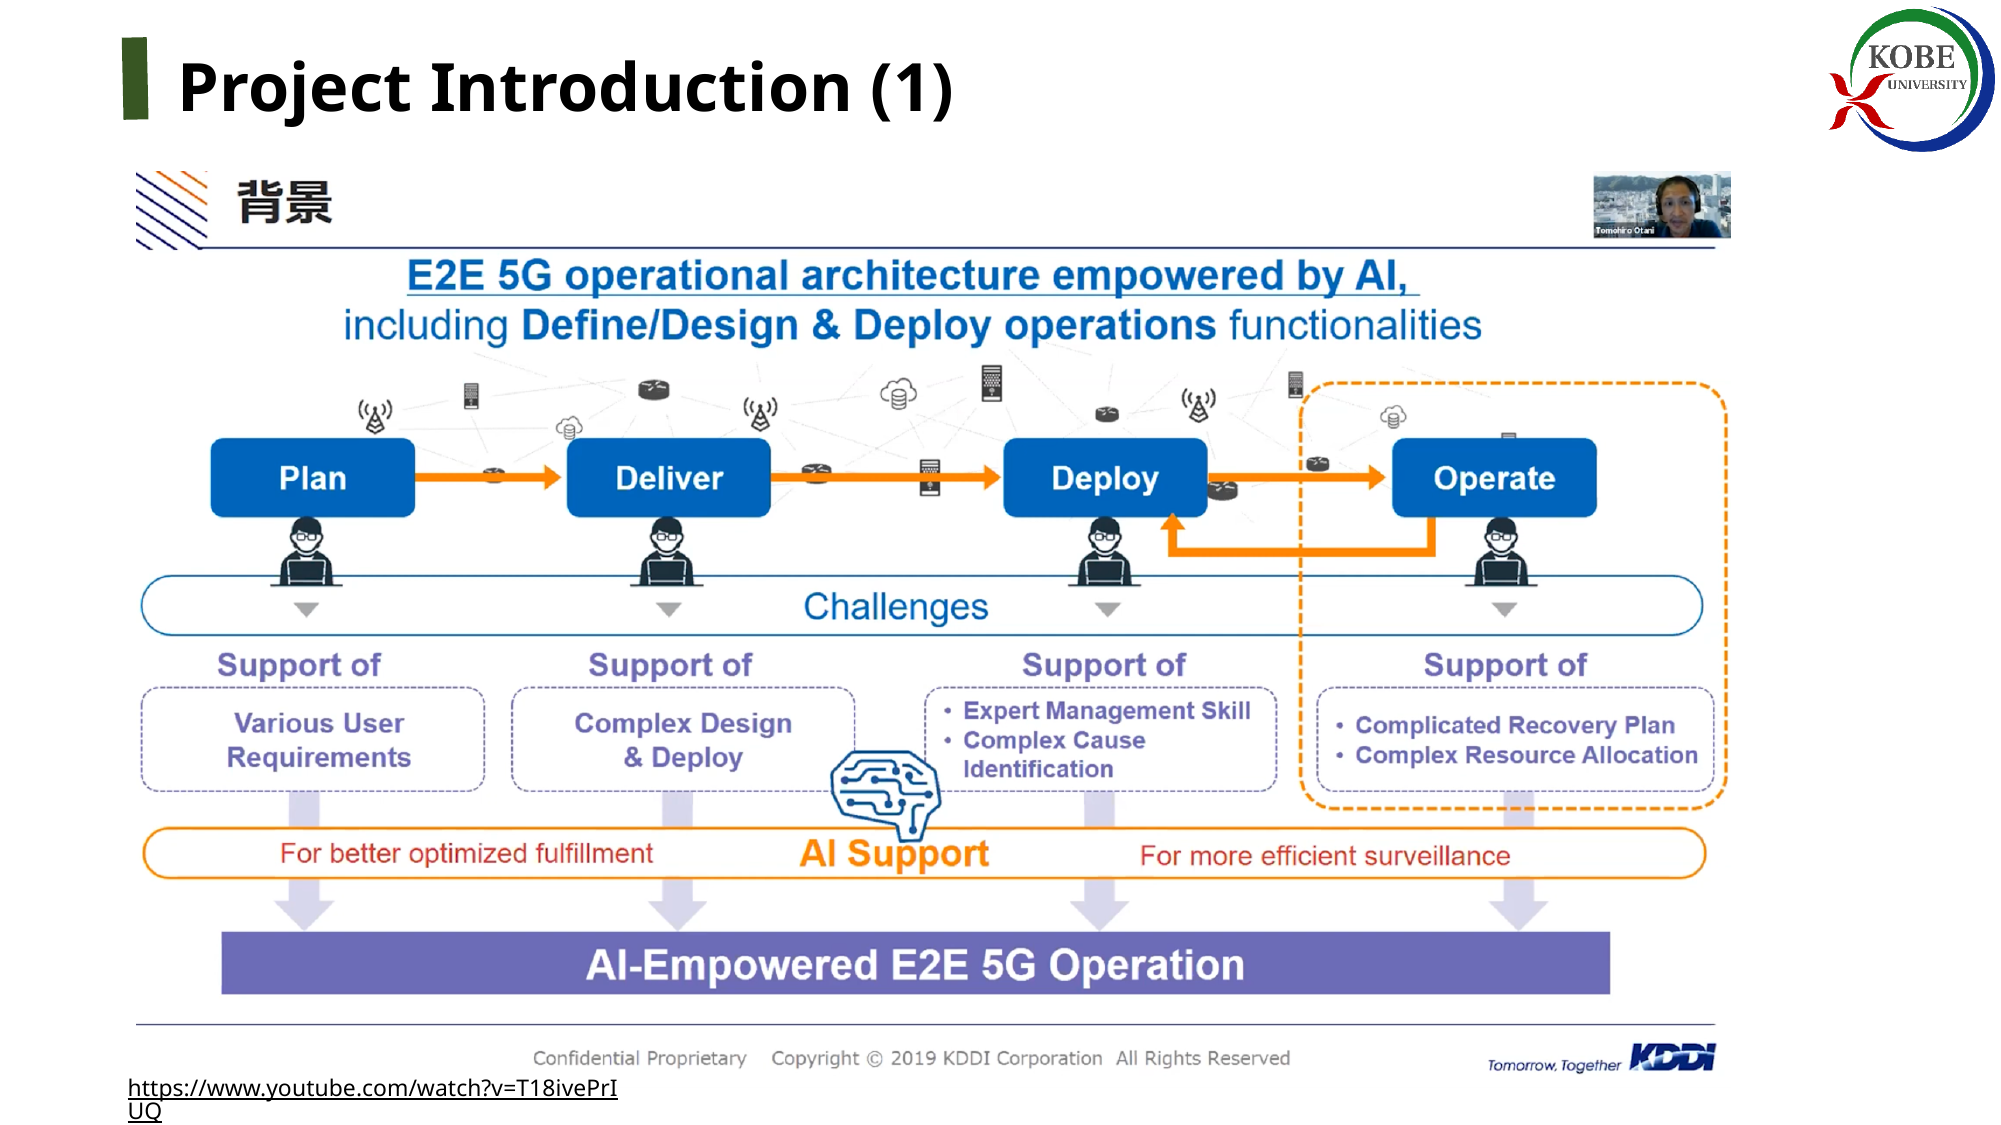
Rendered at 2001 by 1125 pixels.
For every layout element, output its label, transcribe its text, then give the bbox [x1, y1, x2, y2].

picture [1792, 0, 2001, 188]
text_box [134, 37, 1079, 134]
text_box https://www.youtube.com/watch?v=T18ivePrIUQ [112, 1066, 633, 1113]
picture [135, 171, 1731, 1088]
